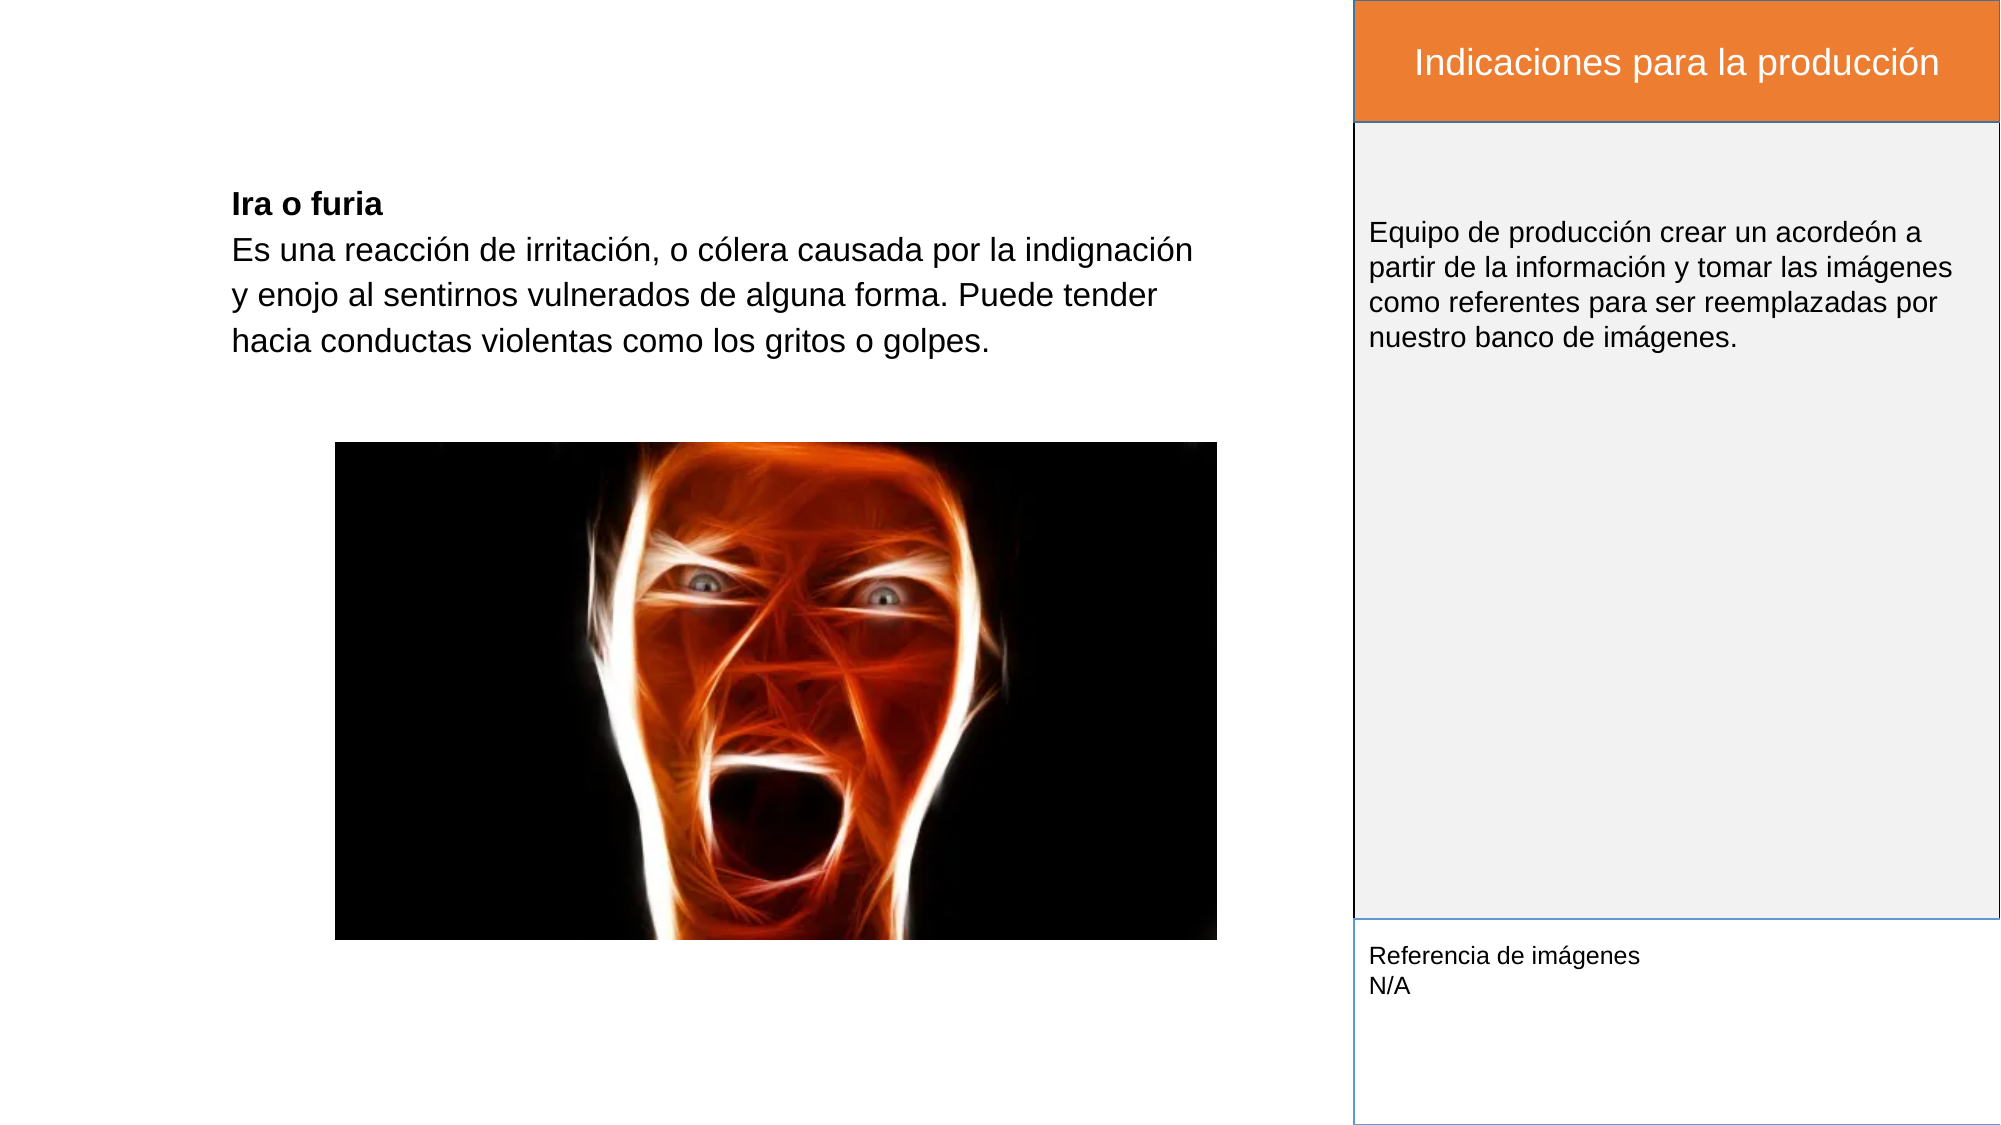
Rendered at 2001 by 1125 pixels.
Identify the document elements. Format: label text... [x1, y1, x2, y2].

text_box Equipo de producción crear un acordeón a partir de la información y tomar las imágenes como referentes para ser reemplazadas por nuestro banco de imágenes. [1353, 206, 2000, 898]
text_box Ira o furia Es una reacción de irritación, o cólera causada por la indignación y enojo al sentirnos vulnerados de alguna forma. Puede tender hacia conductas violentas como los gritos o golpes. [216, 169, 1217, 369]
text_box [1353, 122, 2000, 206]
text_box [1353, 898, 2000, 918]
picture [335, 442, 1217, 940]
text_box Referencia de imágenes N/A [1353, 918, 2000, 1125]
text_box Indicaciones para la producción [1353, 0, 2000, 122]
